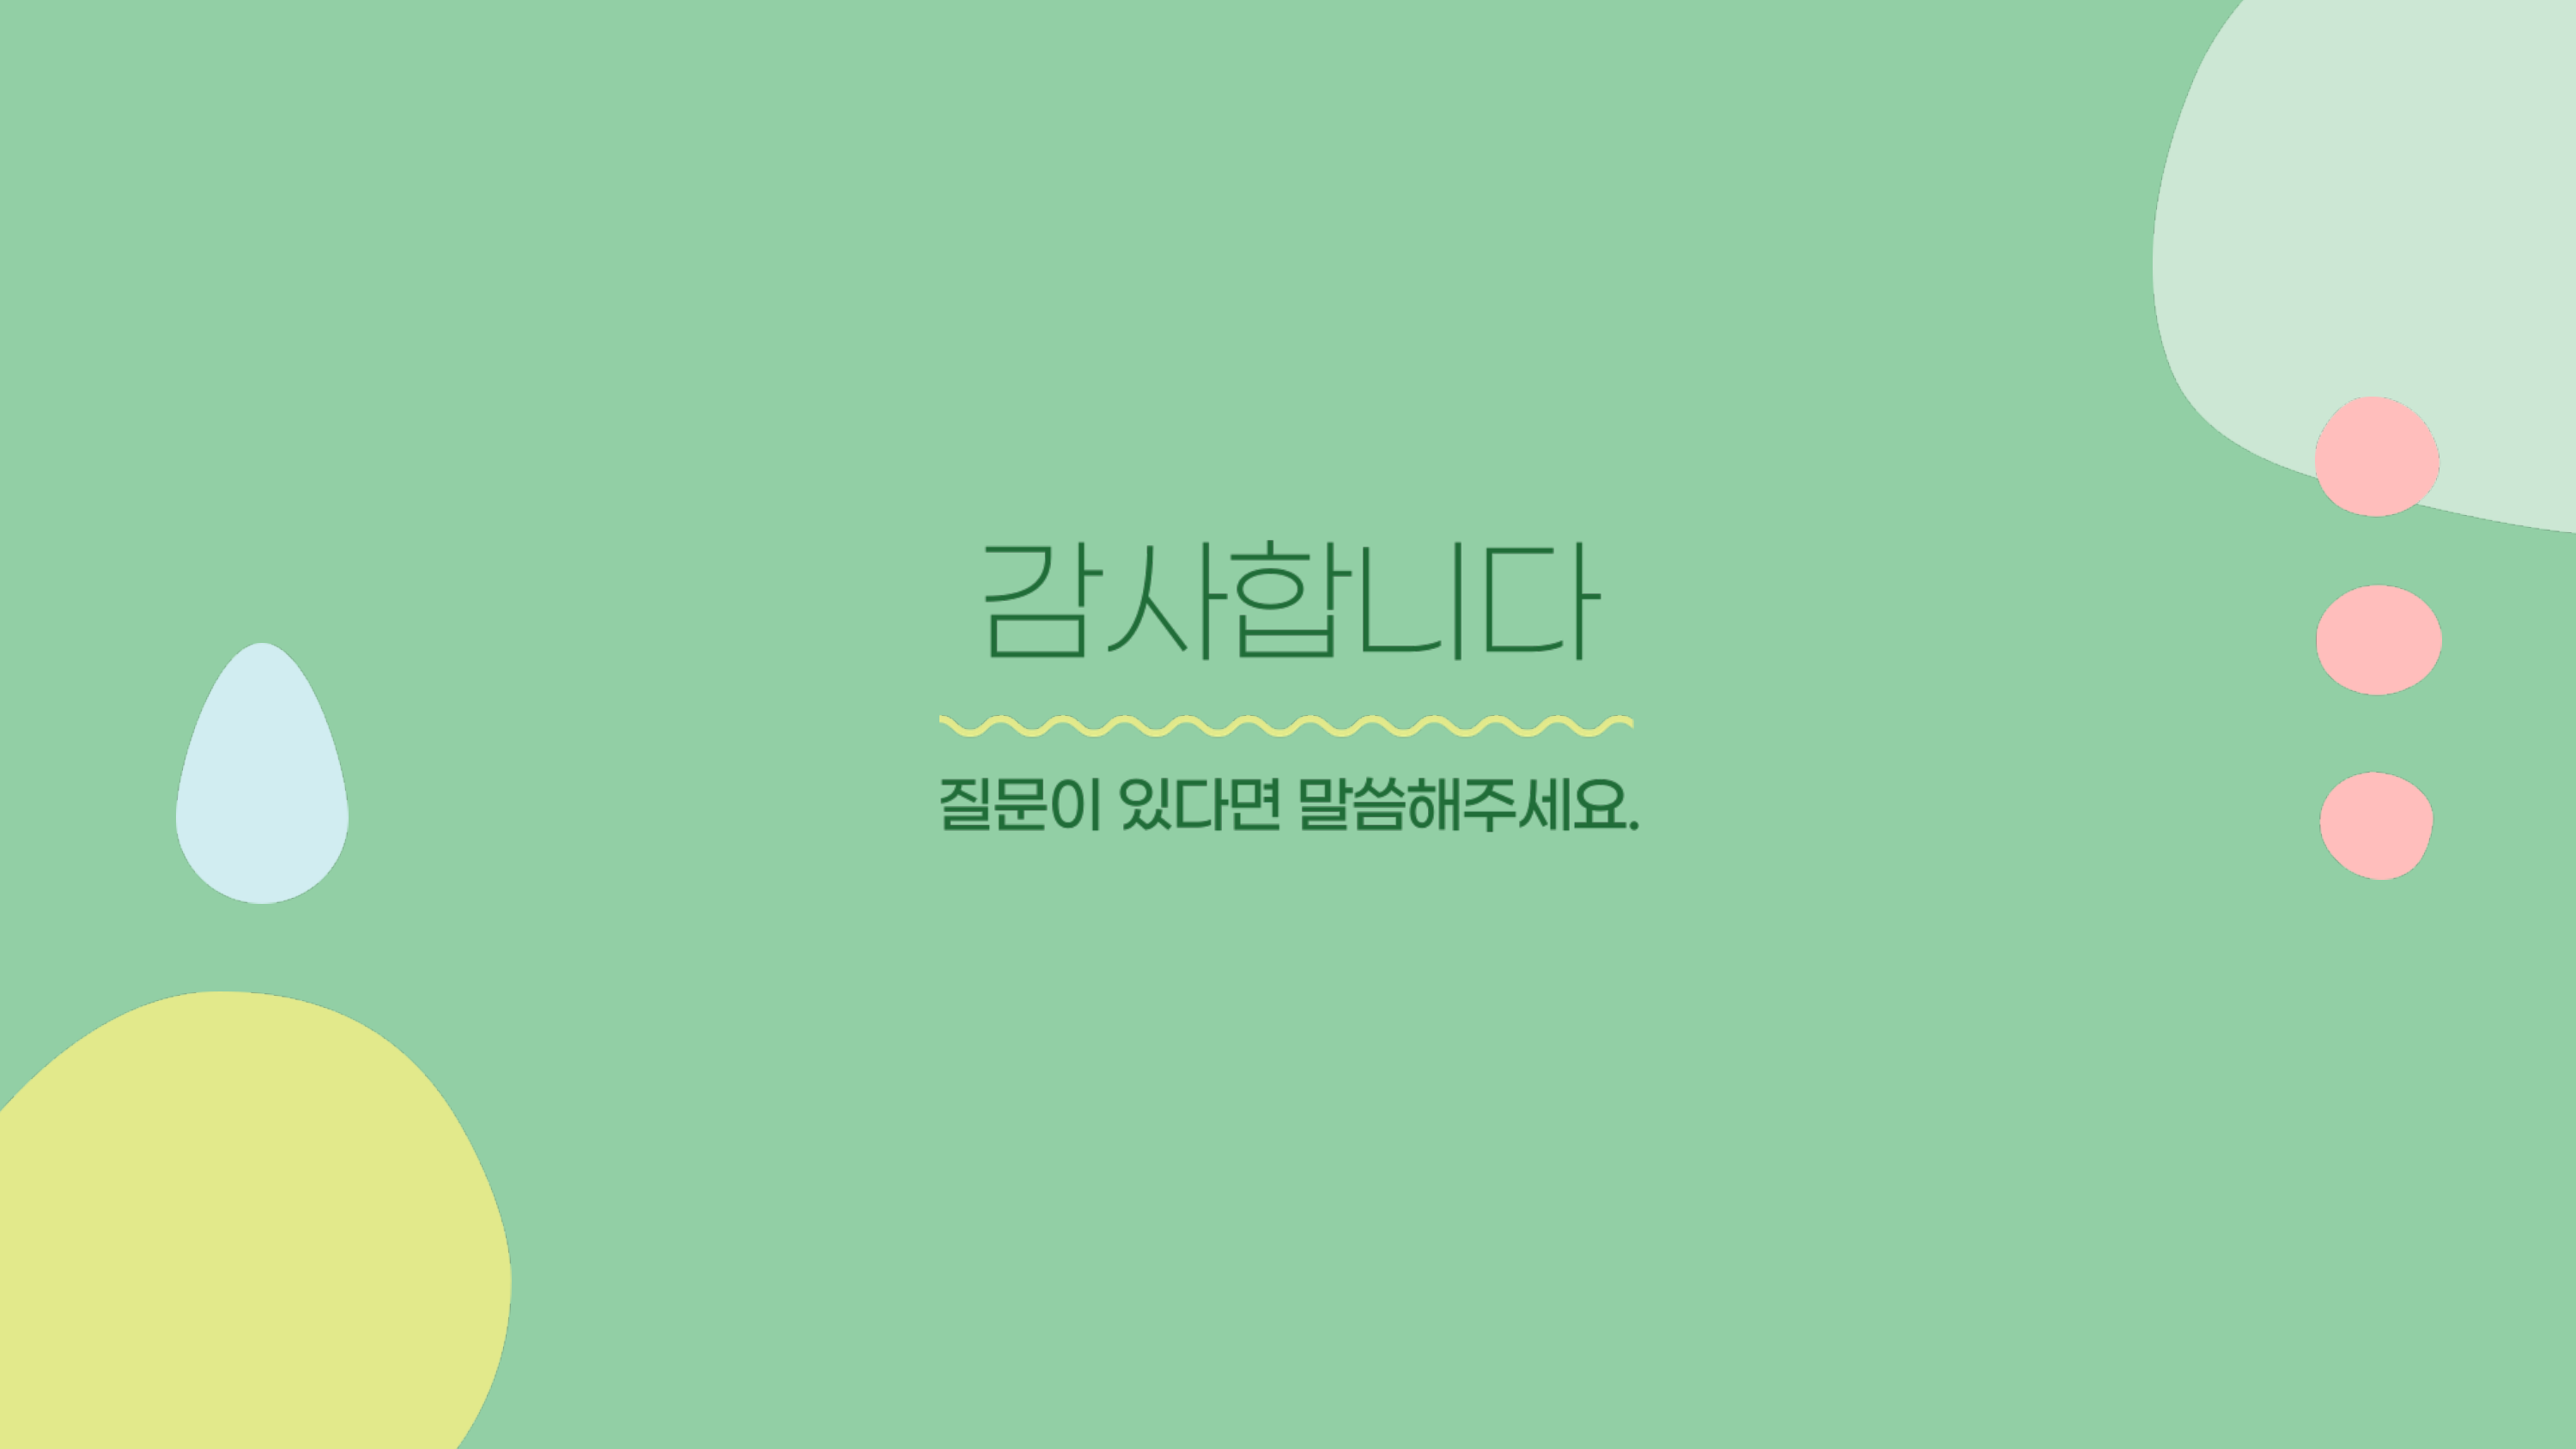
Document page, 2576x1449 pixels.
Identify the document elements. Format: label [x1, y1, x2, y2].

text_box [0, 991, 512, 1449]
text_box [2153, 0, 2576, 537]
picture [896, 458, 1771, 911]
text_box [176, 643, 349, 904]
text_box [2314, 397, 2442, 880]
text_box [939, 713, 1634, 740]
